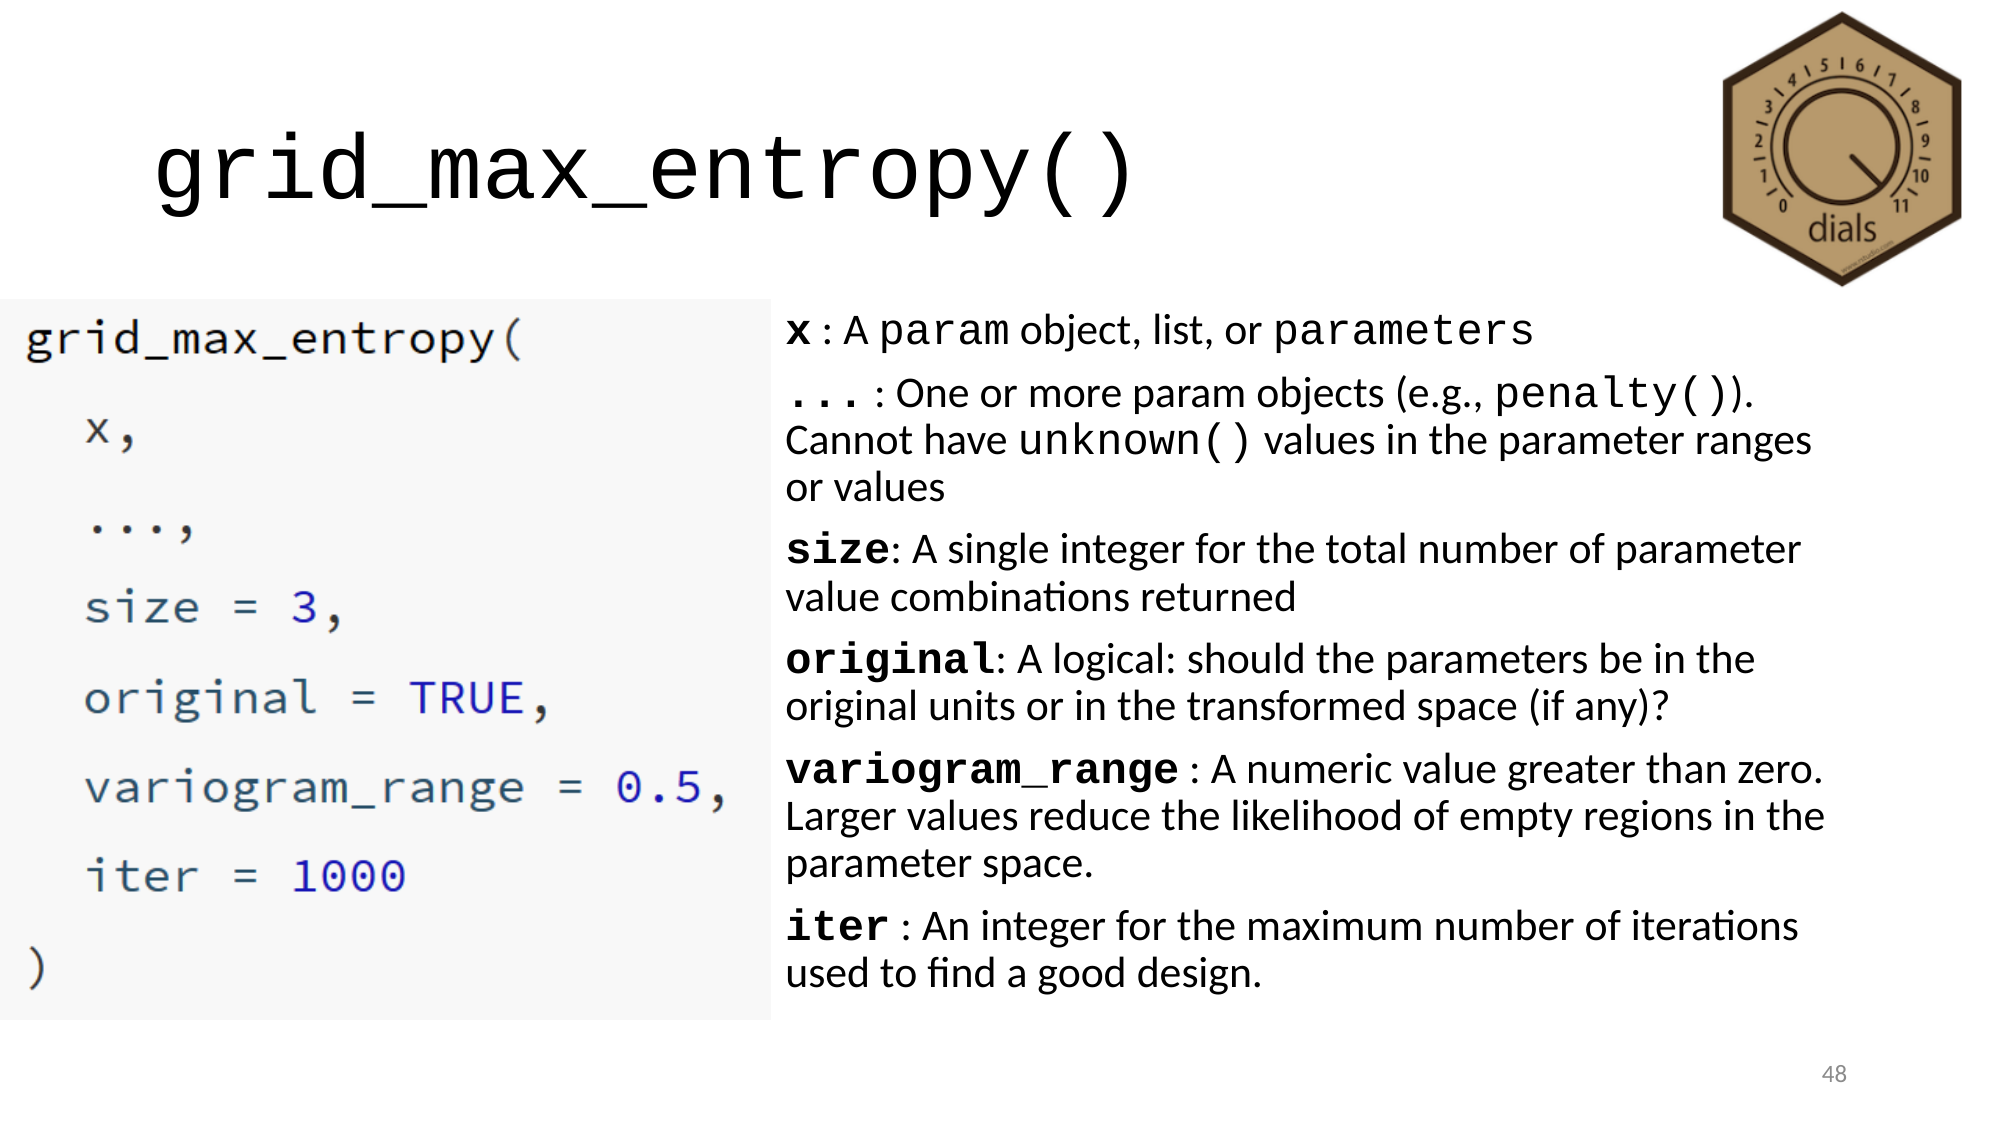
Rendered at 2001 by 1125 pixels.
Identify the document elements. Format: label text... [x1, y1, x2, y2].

picture [1682, 0, 2000, 300]
title grid_max_entropy() [137, 59, 1682, 278]
slide_number 48 [1412, 1042, 1863, 1103]
picture [0, 299, 771, 1020]
list x : A param object, list, or parameters ... : One or more param objects (e.g., penalty()). Cannot have unknown() values in the parameter ranges or values size: A single integer for the total number of parameter value combinations returned original: A logical: should the parameters be in the original units or in the transformed space (if any)? variogram_range : A numeric value greater than zero. Larger values reduce the likelihood of empty regions in the parameter space. iter : An integer for the maximum number of iterations used to find a good design. [771, 299, 1863, 1014]
